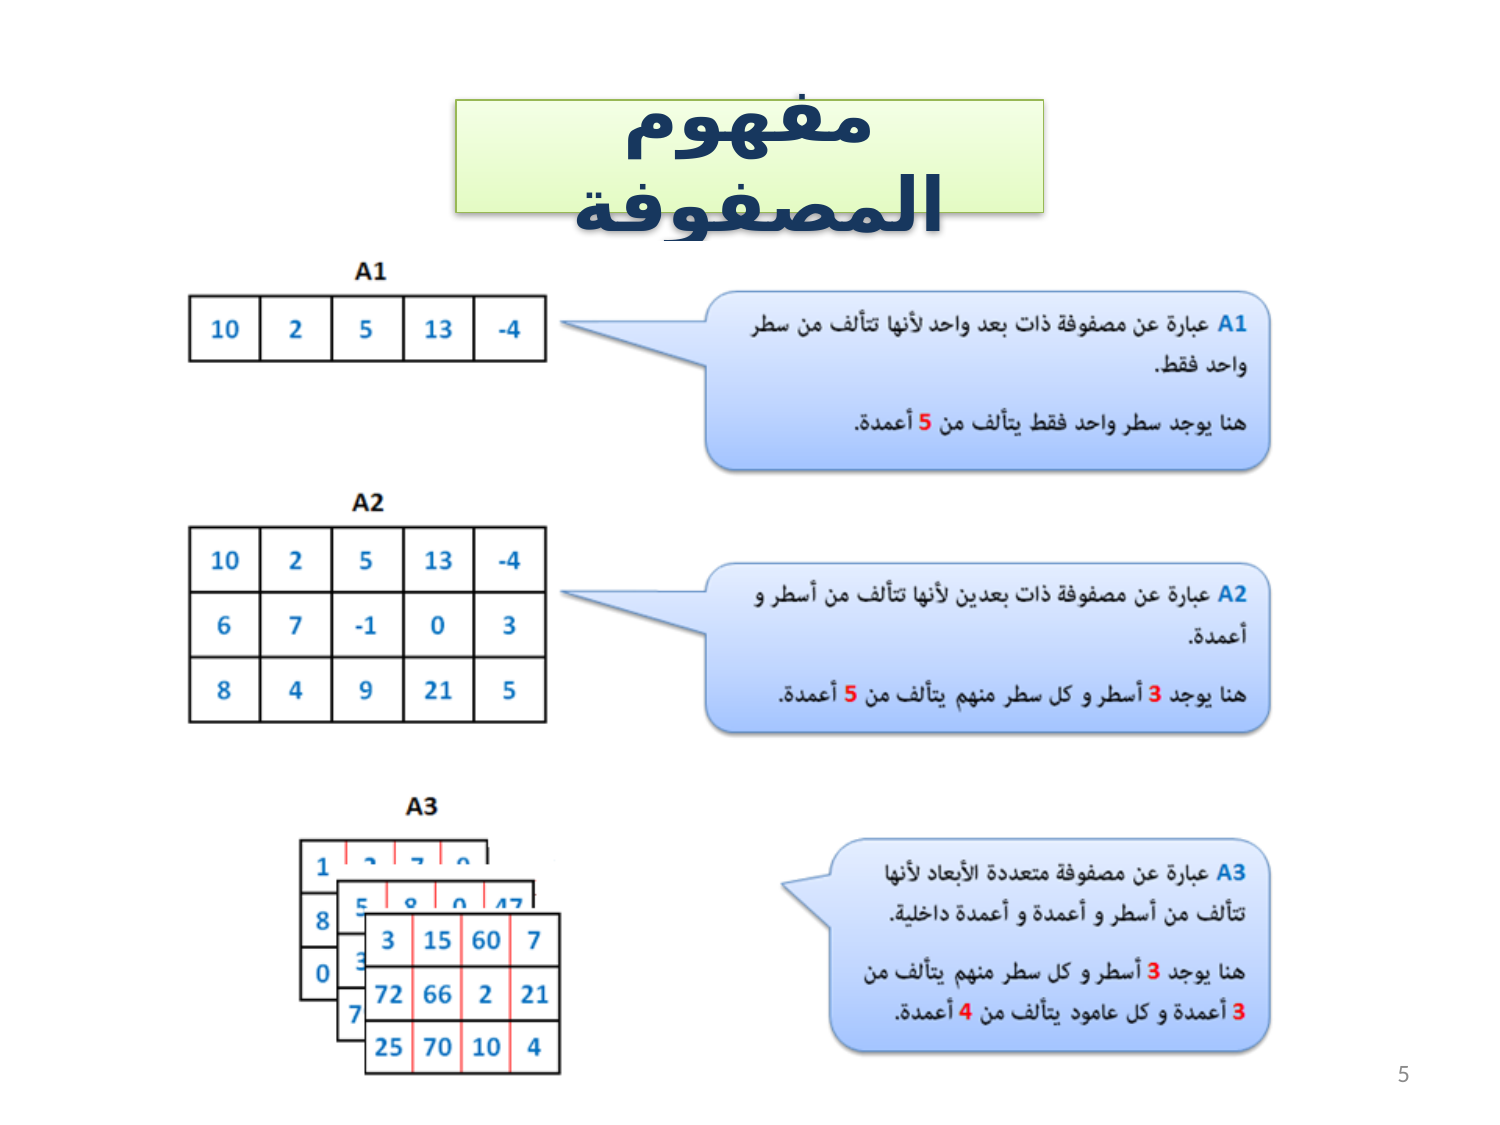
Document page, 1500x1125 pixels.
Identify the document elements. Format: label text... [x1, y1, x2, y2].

slide_number 5 [1322, 1042, 1425, 1103]
picture [181, 240, 1319, 1100]
title مفهوم المصفوفة [455, 99, 1044, 213]
